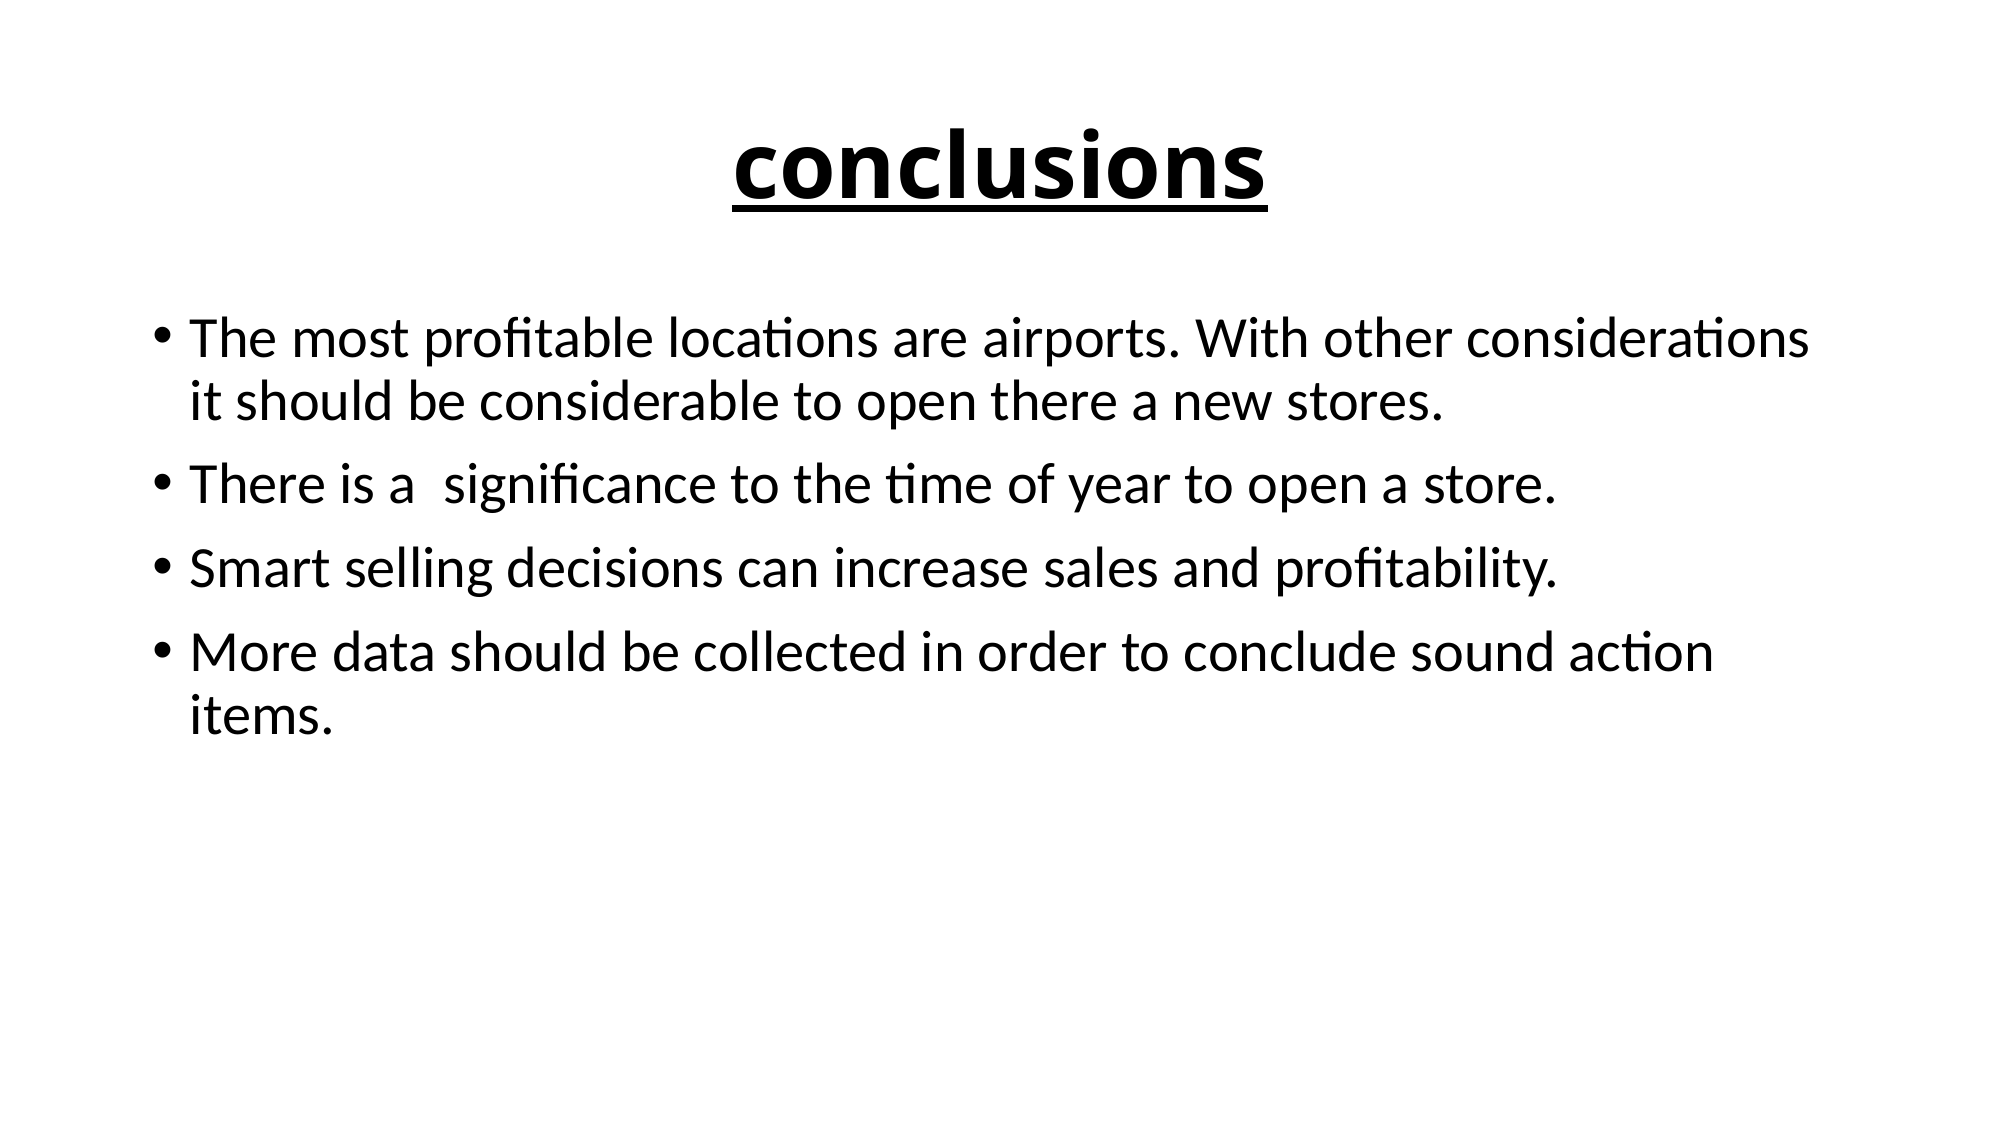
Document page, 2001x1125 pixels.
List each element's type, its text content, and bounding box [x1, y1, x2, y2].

list The most profitable locations are airports. With other considerations it should be considerable to open there a new stores. There is a significance to the time of year to open a store. Smart selling decisions can increase sales and profitability. More data should be collected in order to conclude sound action items. [137, 299, 1863, 1014]
title conclusions [137, 59, 1863, 278]
